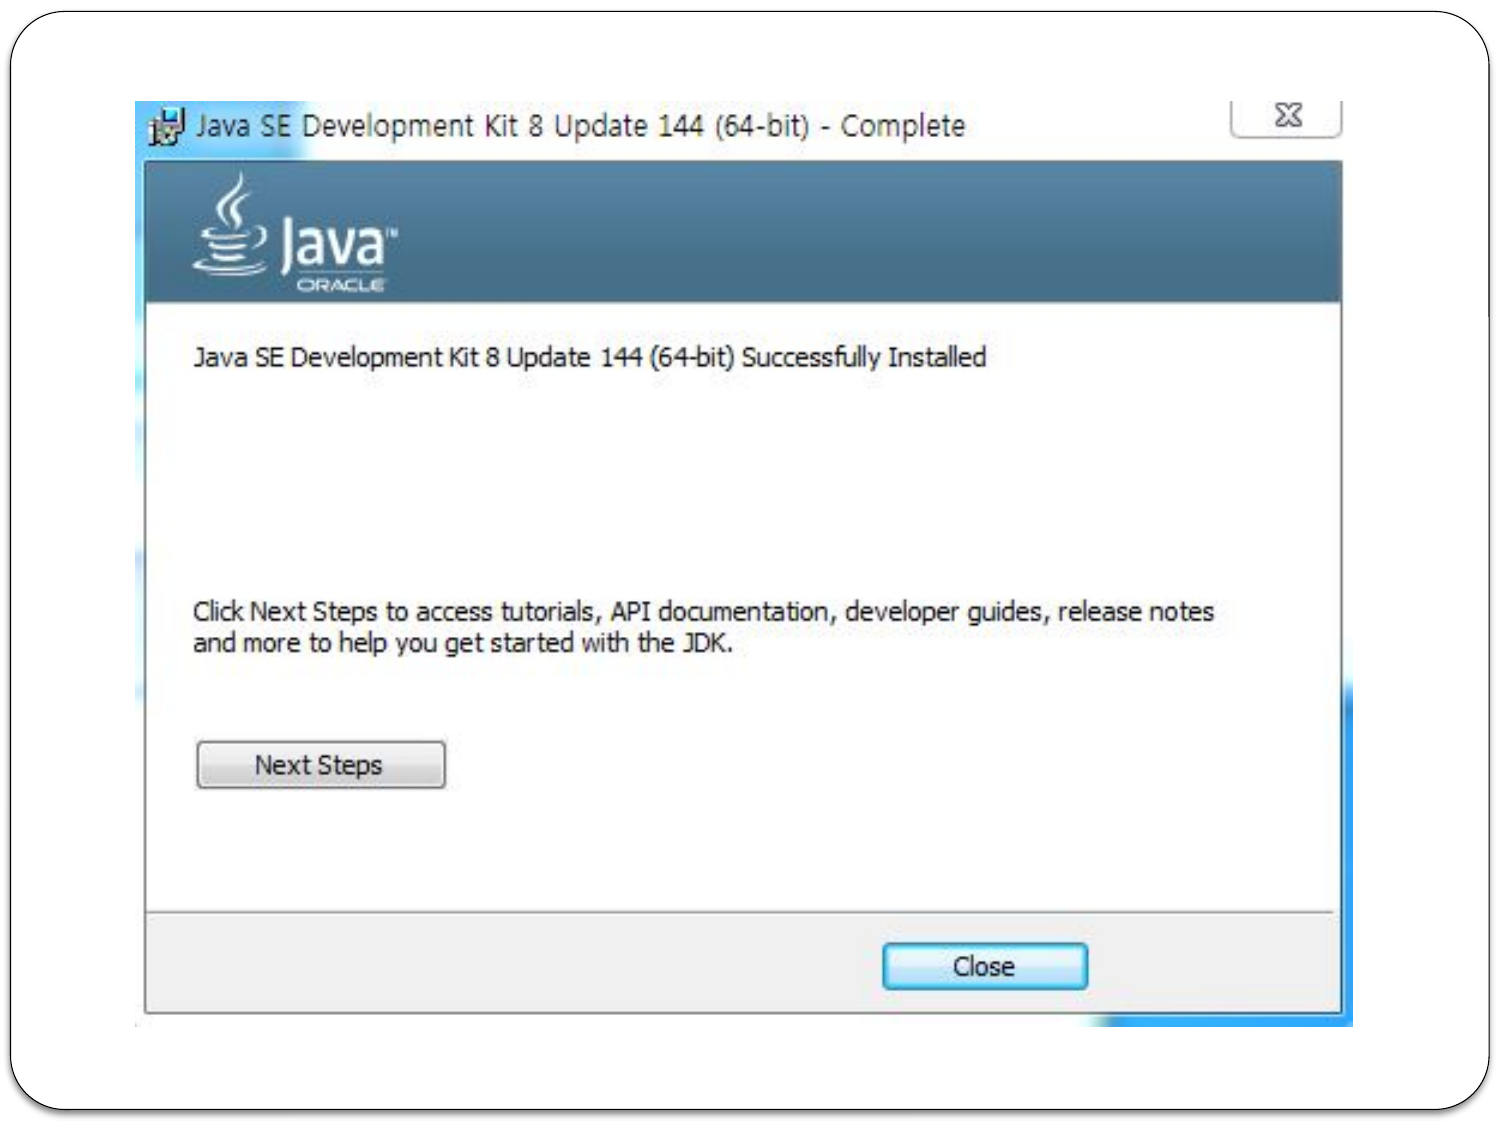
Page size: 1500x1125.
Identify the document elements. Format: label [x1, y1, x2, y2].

picture [135, 101, 1353, 1027]
